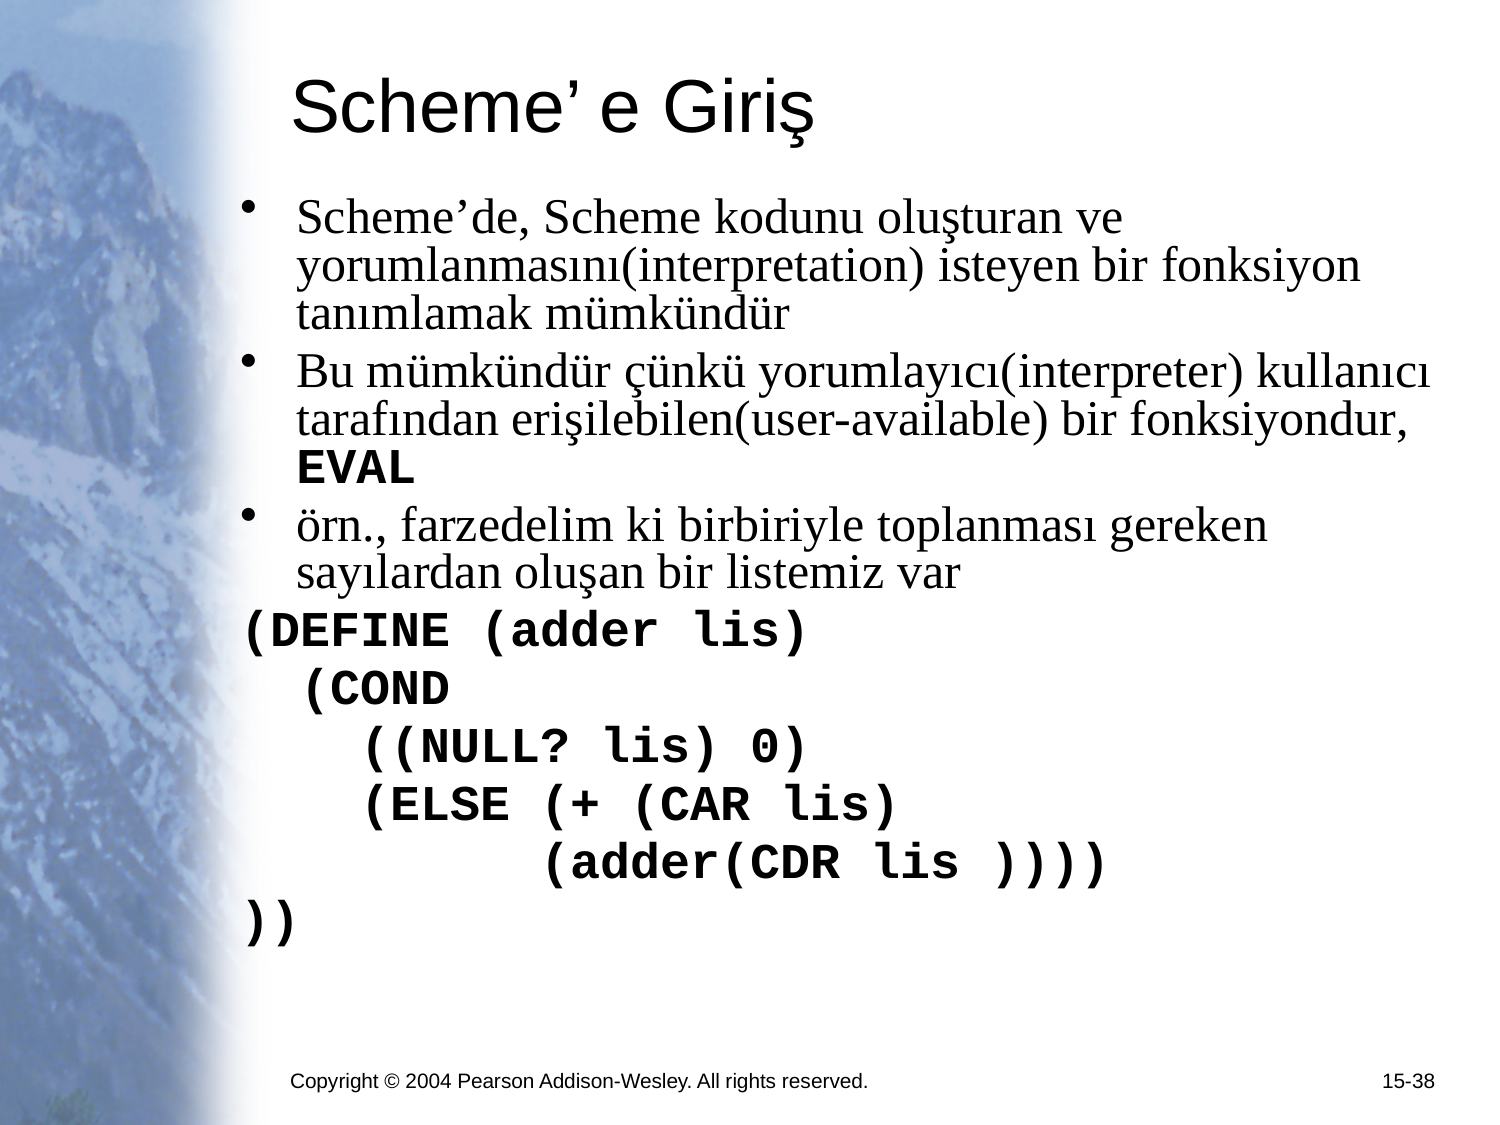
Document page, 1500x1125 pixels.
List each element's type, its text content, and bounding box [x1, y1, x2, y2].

slide_number 15-38 [1137, 1025, 1450, 1100]
title Scheme’ e Giriş [275, 50, 1450, 187]
footer Copyright © 2004 Pearson Addison-Wesley. All rights reserved. [275, 1025, 963, 1100]
picture [0, 0, 1500, 1125]
list Scheme’de, Scheme kodunu oluşturan ve yorumlanmasını(interpretation) isteyen bir fonksiyon tanımlamak mümkündür Bu mümkündür çünkü yorumlayıcı(interpreter) kullanıcı tarafından erişilebilen(user-available) bir fonksiyondur, EVAL örn., farzedelim ki birbiriyle toplanması gereken sayılardan oluşan bir listemiz var (DEFINE (adder lis) (COND ((NULL? lis) 0) (ELSE (+ (CAR lis) (adder(CDR lis )))) )) [225, 187, 1500, 1013]
